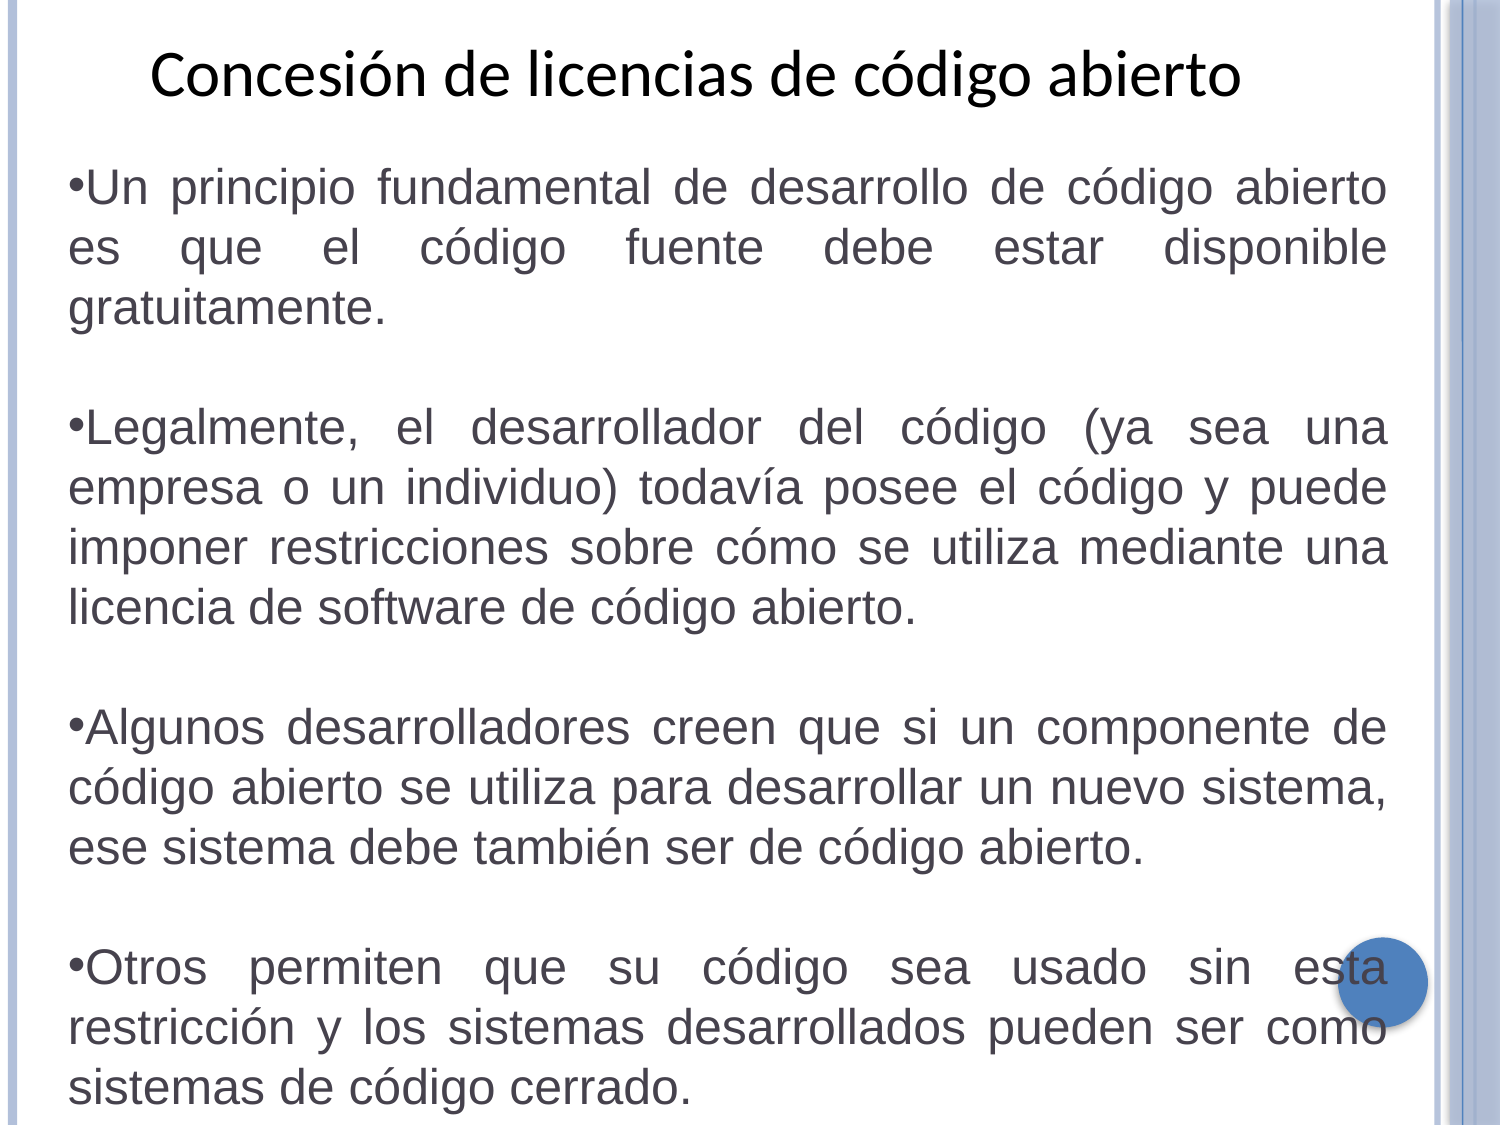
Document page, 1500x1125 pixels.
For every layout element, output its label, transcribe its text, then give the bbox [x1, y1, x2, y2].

text_box Concesión de licencias de código abierto [29, 0, 1380, 141]
text_box Un principio fundamental de desarrollo de código abierto es que el código fuente debe estar disponible gratuitamente. Legalmente, el desarrollador del código (ya sea una empresa o un individuo) todavía posee el código y puede imponer restricciones sobre cómo se utiliza mediante una licencia de software de código abierto. Algunos desarrolladores creen que si un componente de código abierto se utiliza para desarrollar un nuevo sistema, ese sistema debe también ser de código abierto. Otros permiten que su código sea usado sin esta restricción y los sistemas desarrollados pueden ser como sistemas de código cerrado. [53, 101, 1403, 1125]
